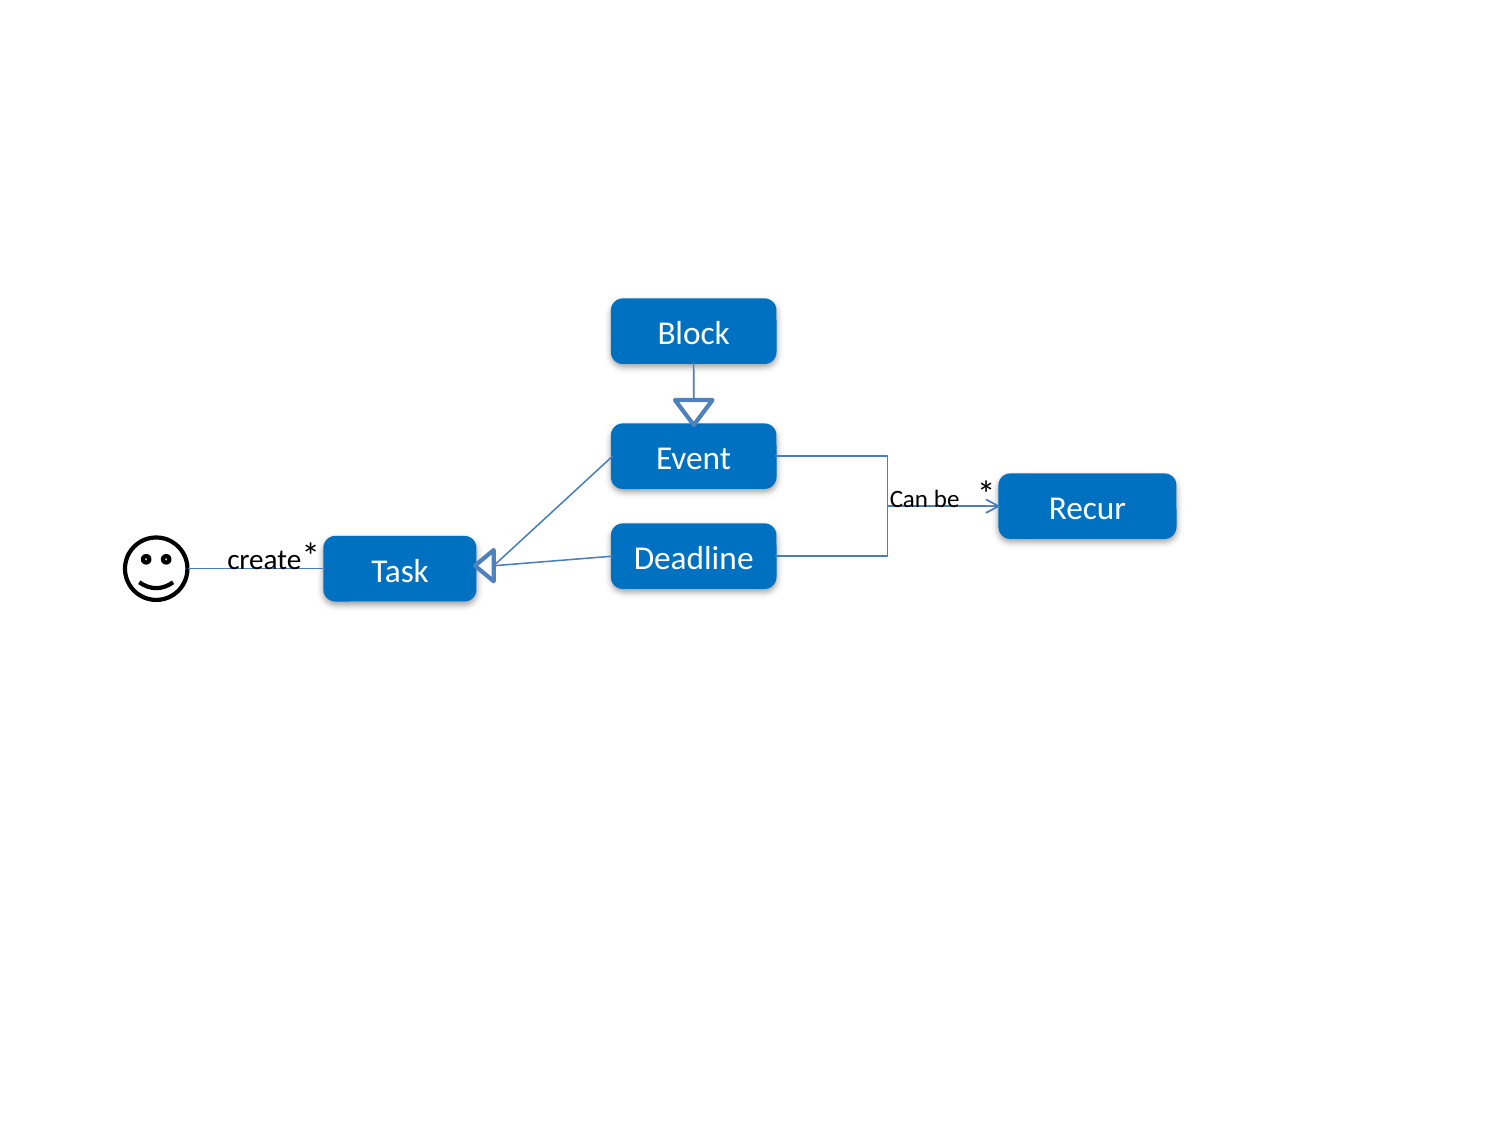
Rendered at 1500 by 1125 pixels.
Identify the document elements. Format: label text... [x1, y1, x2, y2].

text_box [493, 455, 613, 566]
text_box Event [611, 424, 776, 489]
text_box Recur [1004, 474, 1176, 539]
text_box create* [212, 524, 463, 585]
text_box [774, 506, 1001, 557]
text_box Deadline [611, 524, 776, 589]
text_box Block [611, 299, 776, 364]
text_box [774, 455, 1001, 506]
text_box Can be * [1004, 462, 1013, 523]
text_box [472, 552, 496, 584]
text_box [122, 535, 190, 603]
text_box Task [324, 536, 476, 601]
text_box [673, 397, 715, 428]
